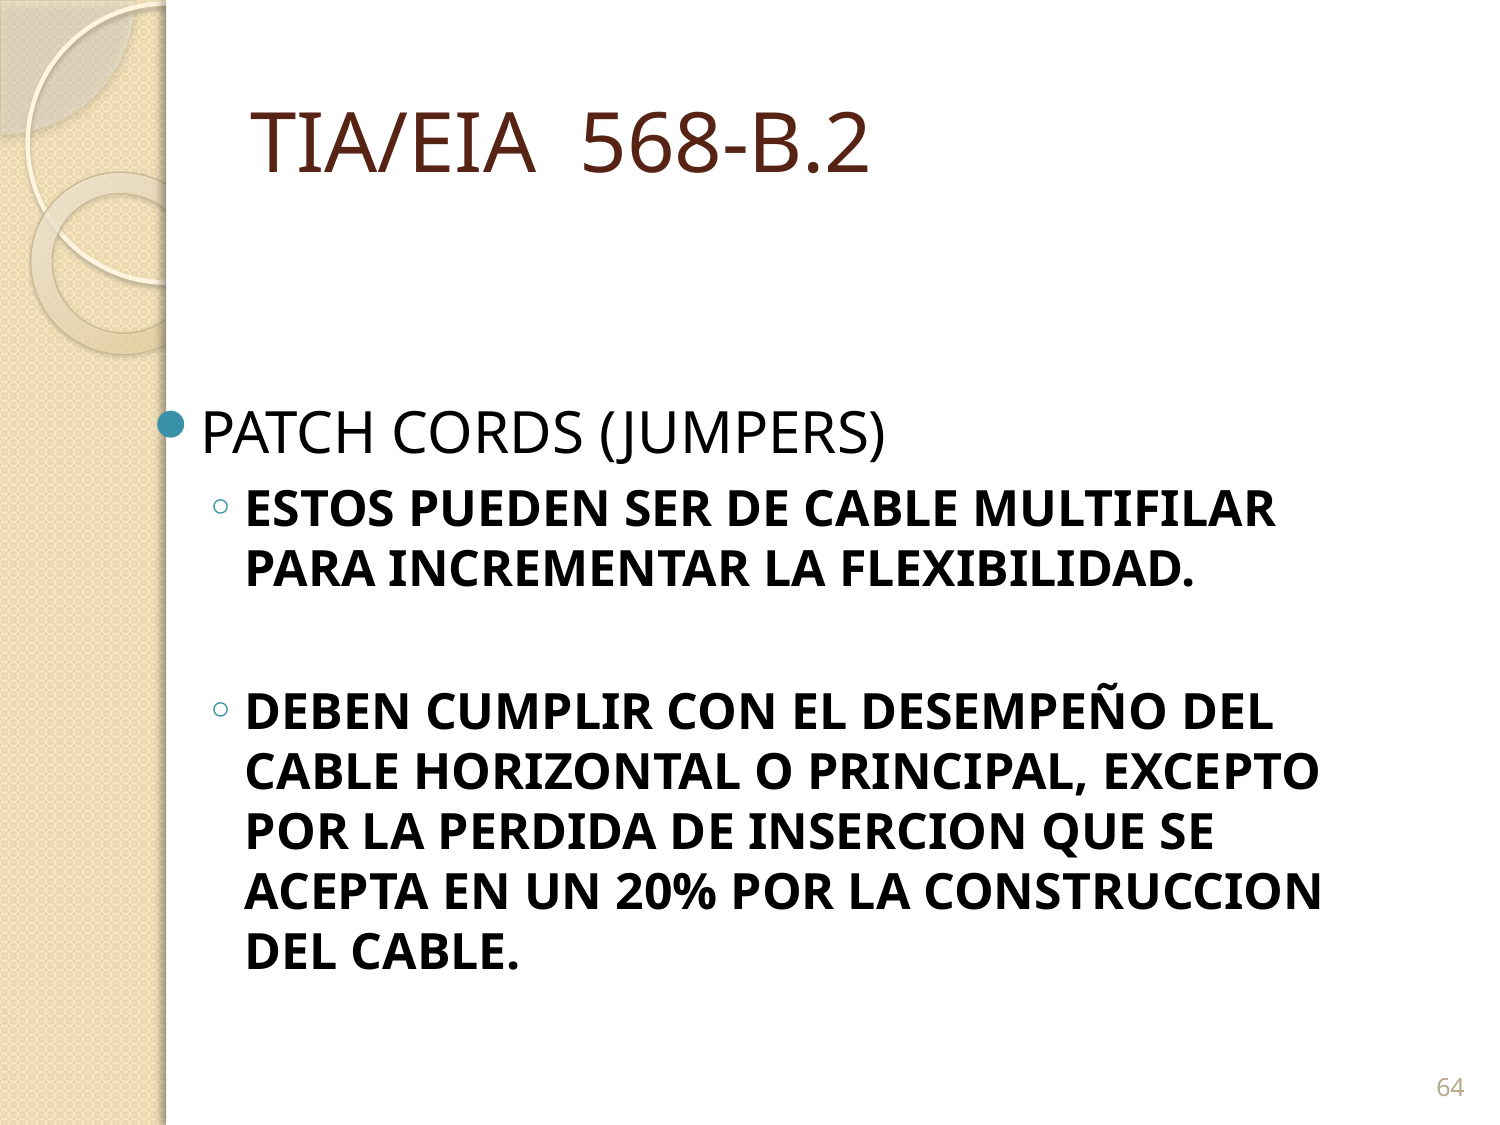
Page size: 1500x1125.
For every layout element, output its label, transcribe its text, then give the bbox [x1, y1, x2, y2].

title TIA/EIA 568-B.2 [235, 45, 1466, 233]
list PATCH CORDS (JUMPERS) ESTOS PUEDEN SER DE CABLE MULTIFILAR PARA INCREMENTAR LA FLEXIBILIDAD. DEBEN CUMPLIR CON EL DESEMPEÑO DEL CABLE HORIZONTAL O PRINCIPAL, EXCEPTO POR LA PERDIDA DE INSERCION QUE SE ACEPTA EN UN 20% POR LA CONSTRUCCION DEL CABLE. [125, 387, 1400, 1063]
slide_number 64 [1413, 1034, 1488, 1113]
